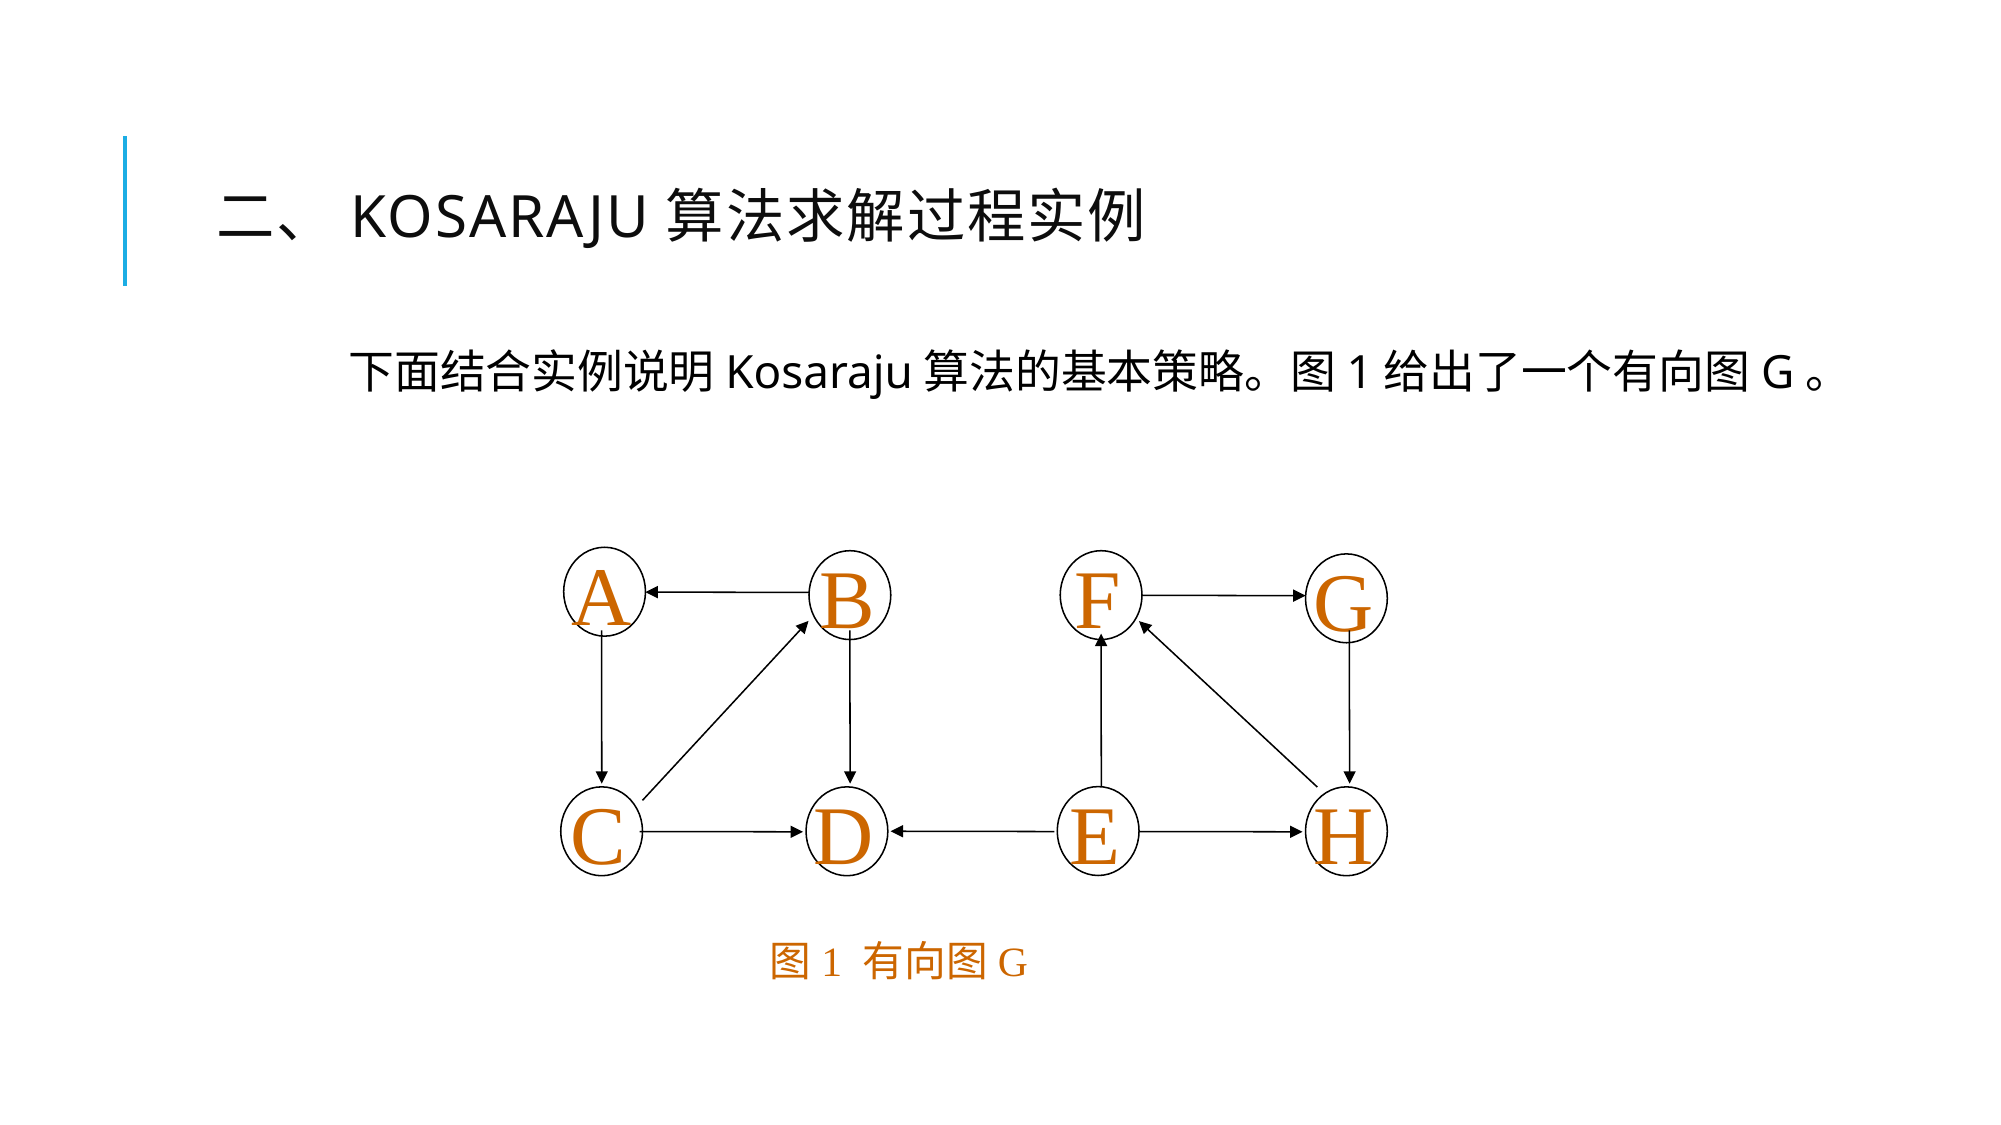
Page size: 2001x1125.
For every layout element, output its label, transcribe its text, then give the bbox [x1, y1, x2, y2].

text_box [468, 467, 1426, 1043]
list 下面结合实例说明Kosaraju算法的基本策略。图1给出了一个有向图G。 [175, 341, 1936, 1005]
title 二、Kosaraju算法求解过程实例 [201, 167, 1537, 274]
